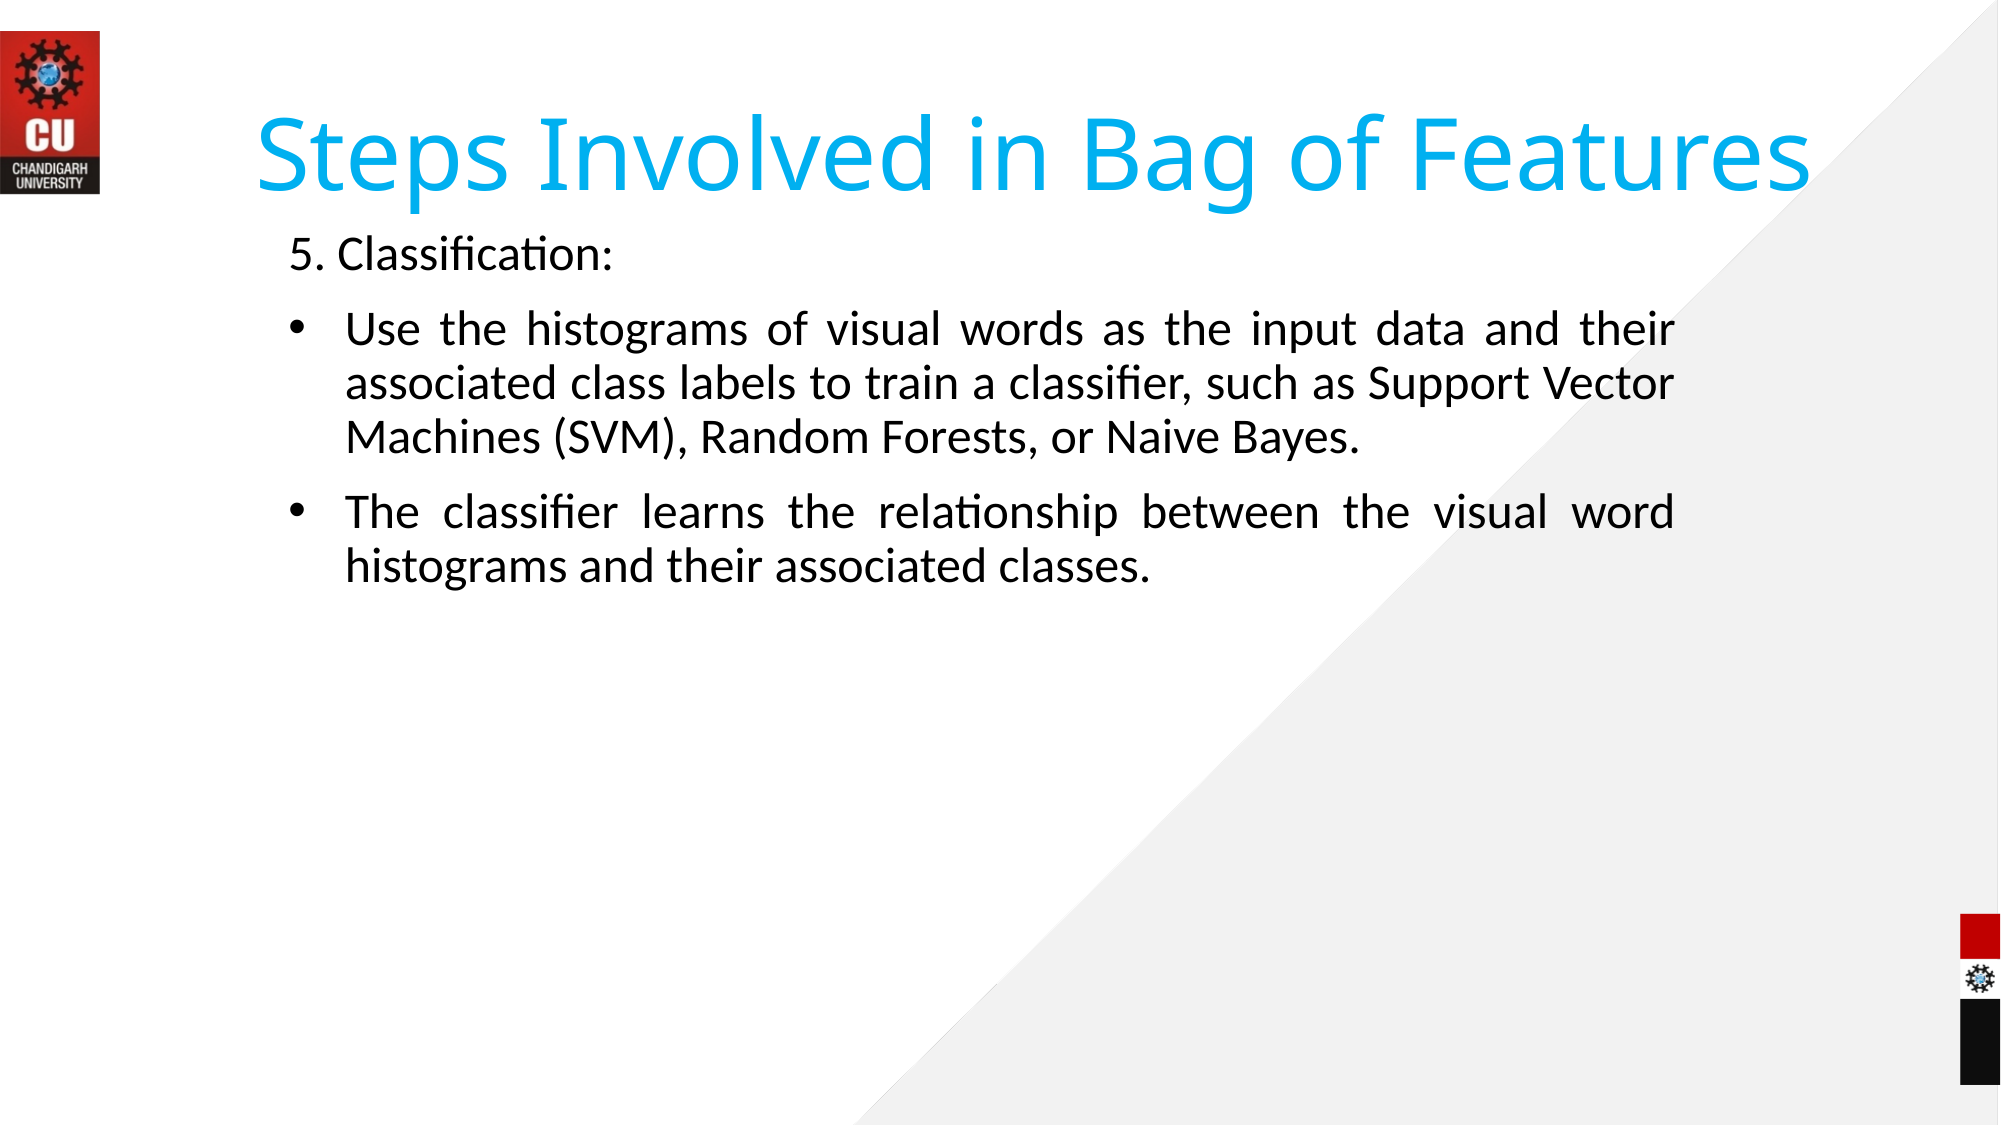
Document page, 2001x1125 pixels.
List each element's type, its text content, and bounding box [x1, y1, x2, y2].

picture [0, 0, 2001, 1125]
subtitle 5. Classification: Use the histograms of visual words as the input data and their associated class labels to train a classifier, such as Support Vector Machines (SVM), Random Forests, or Naive Bayes. The classifier learns the relationship between the visual word histograms and their associated classes. [273, 219, 1692, 1043]
title Steps Involved in Bag of Features [150, 35, 1920, 220]
